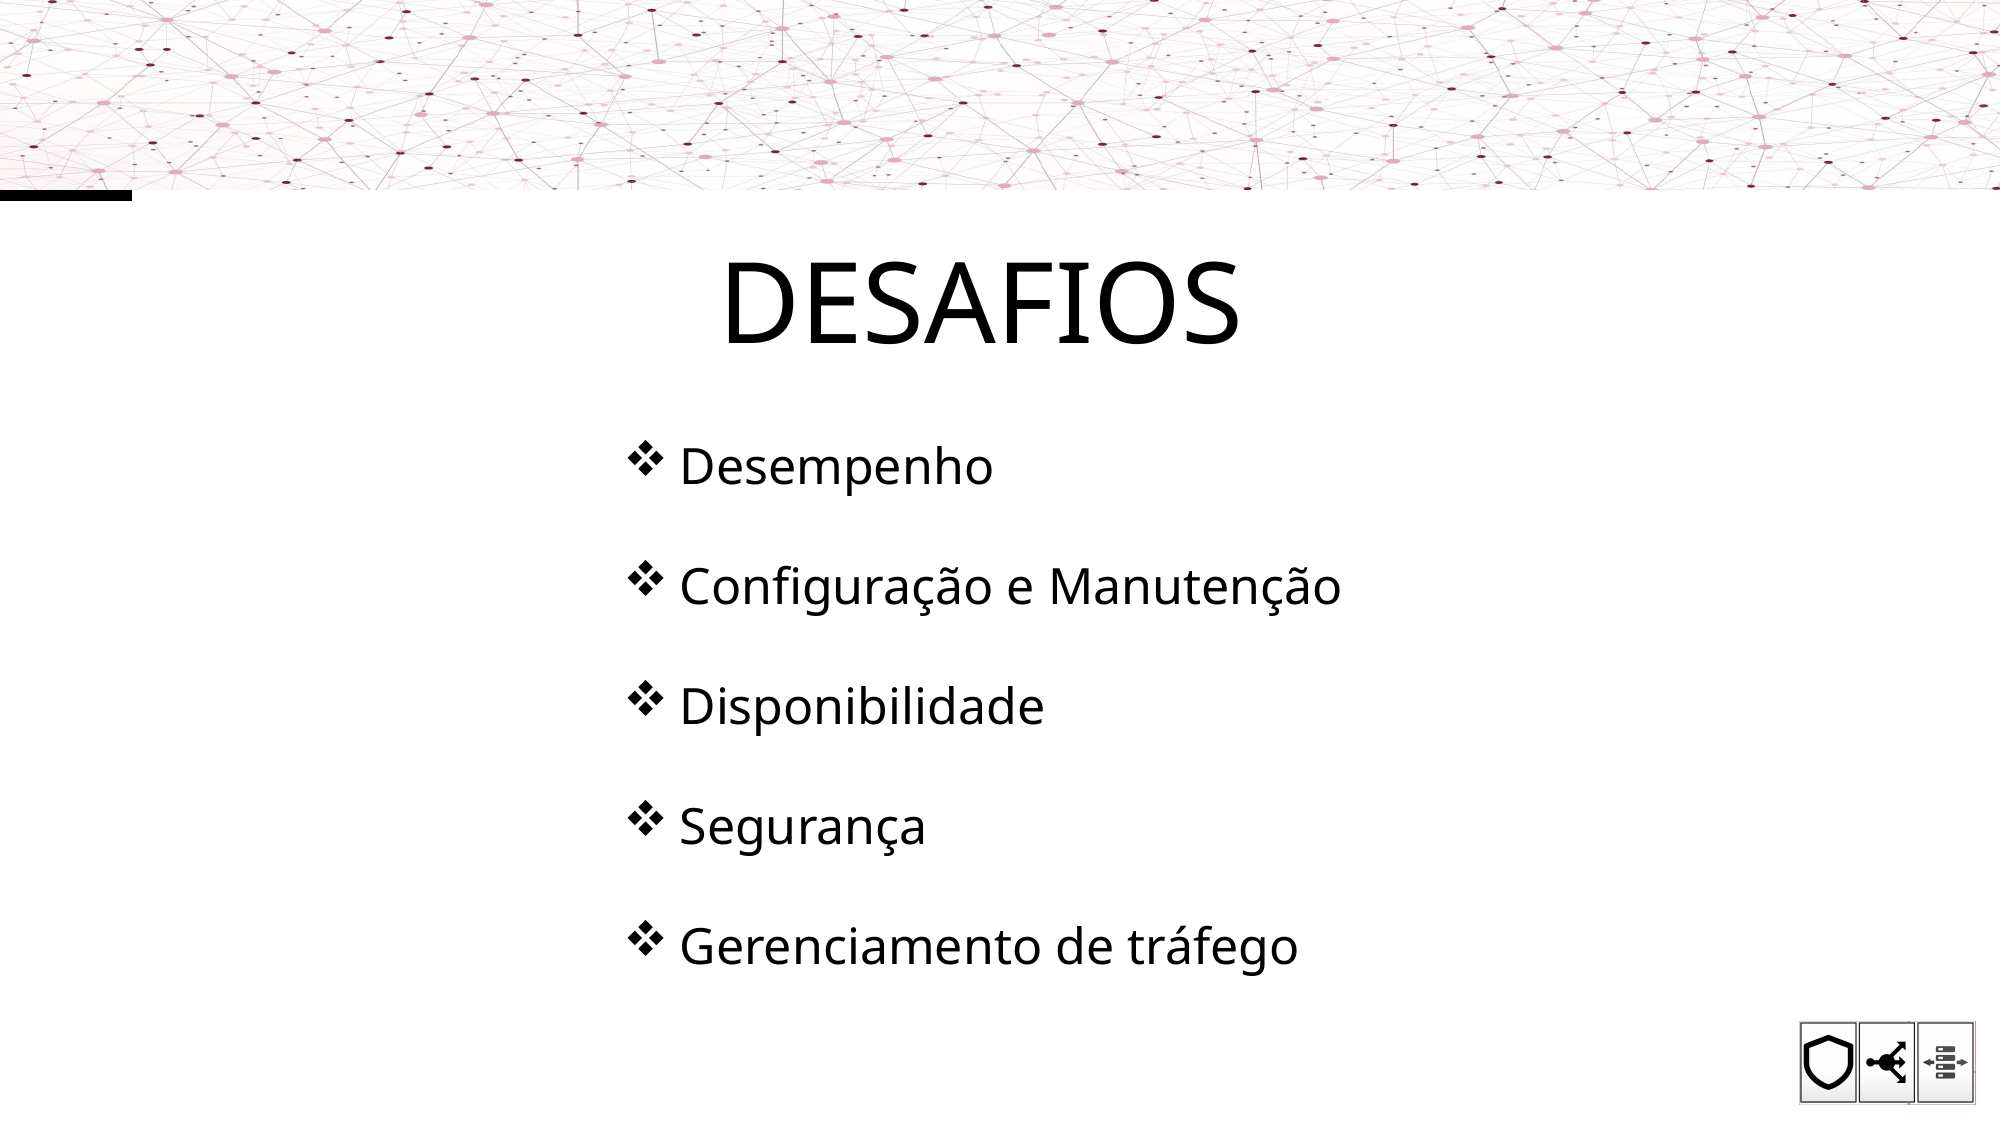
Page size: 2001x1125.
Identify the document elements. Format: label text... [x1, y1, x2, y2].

picture [0, 0, 2000, 190]
text_box DESAFIOS [459, 223, 1503, 509]
text_box Desempenho Configuração e Manutenção Disponibilidade Segurança Gerenciamento de tráfego [608, 366, 1394, 982]
picture [1799, 1021, 1976, 1105]
